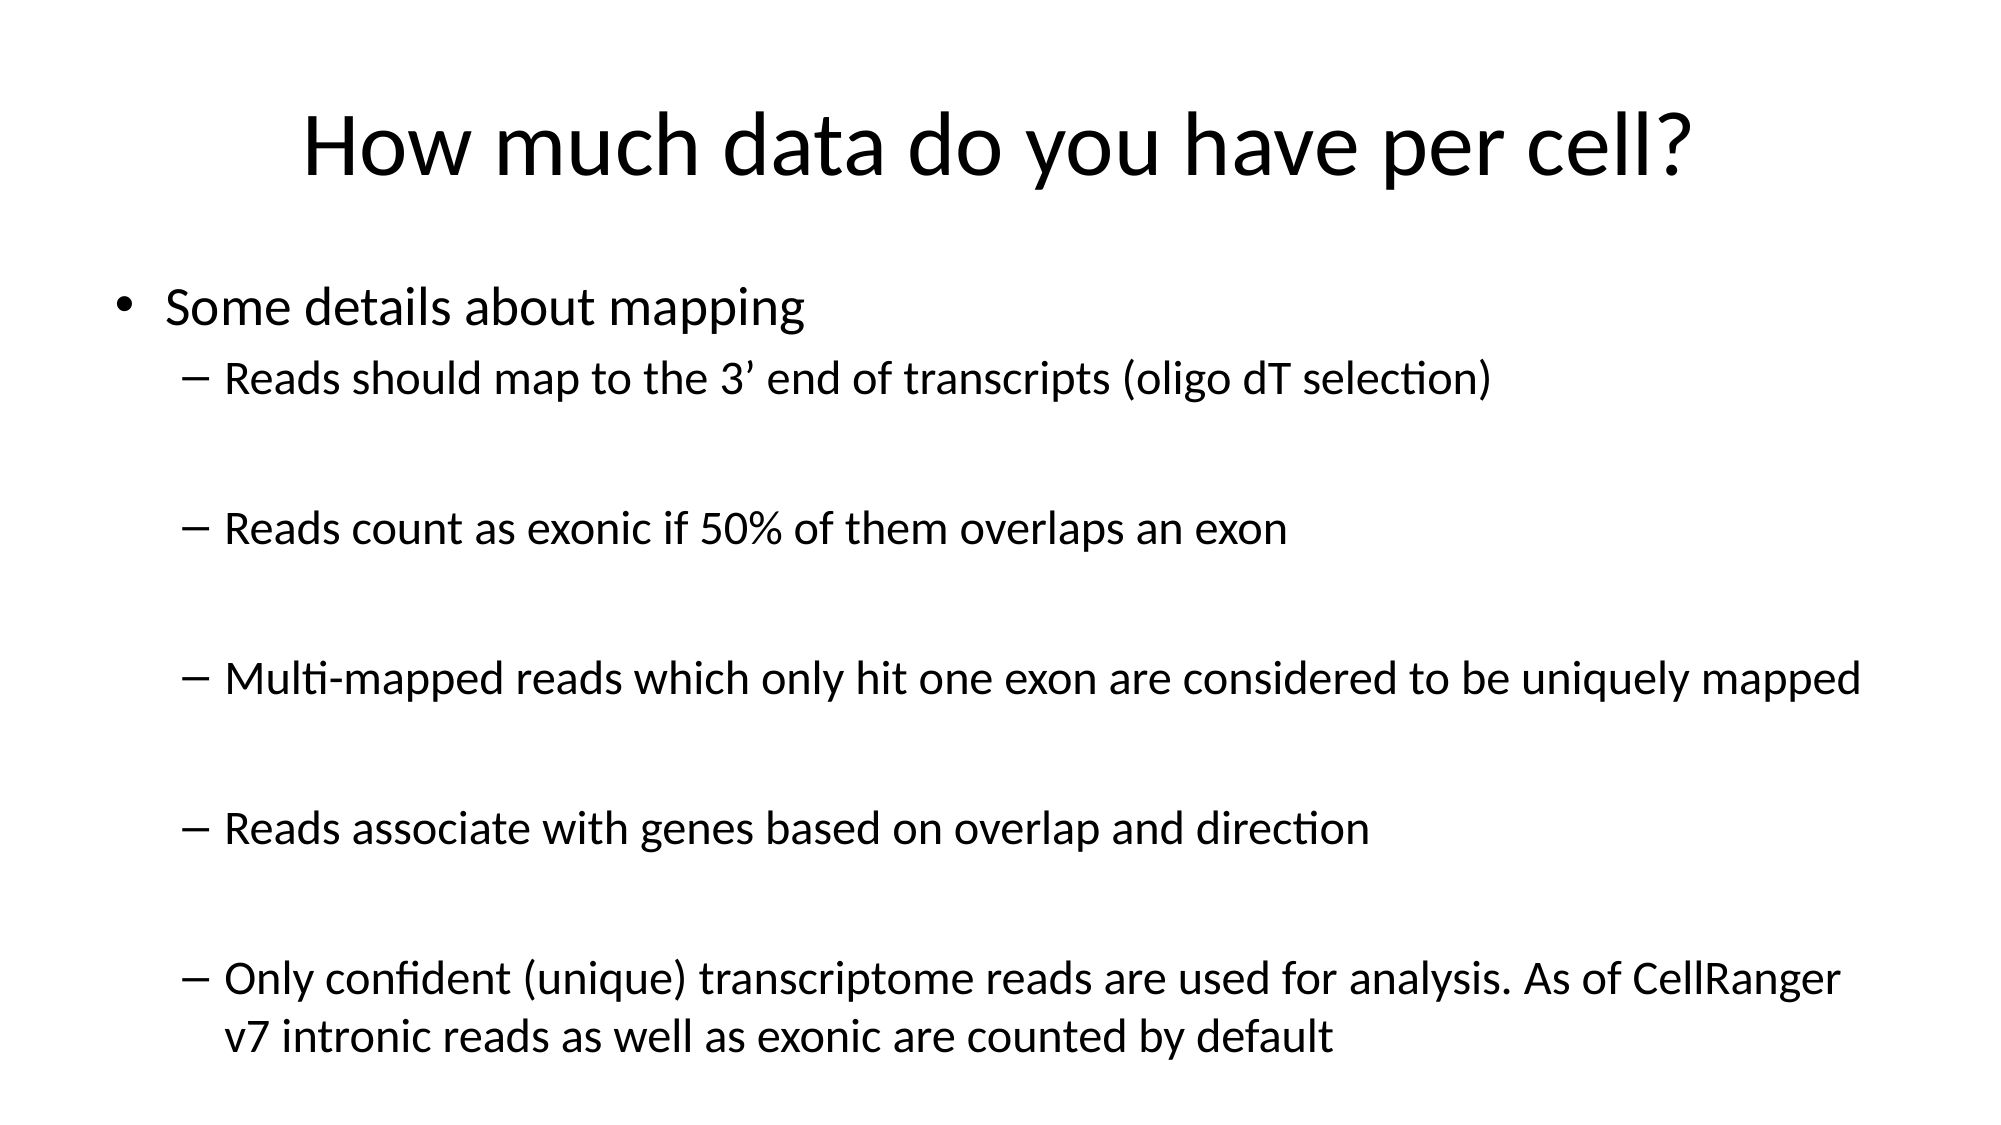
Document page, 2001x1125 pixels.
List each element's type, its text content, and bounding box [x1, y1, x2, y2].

list Some details about mapping Reads should map to the 3’ end of transcripts (oligo dT selection) Reads count as exonic if 50% of them overlaps an exon Multi-mapped reads which only hit one exon are considered to be uniquely mapped Reads associate with genes based on overlap and direction Only confident (unique) transcriptome reads are used for analysis. As of CellRanger v7 intronic reads as well as exonic are counted by default [99, 262, 1900, 1083]
title How much data do you have per cell? [99, 45, 1900, 233]
